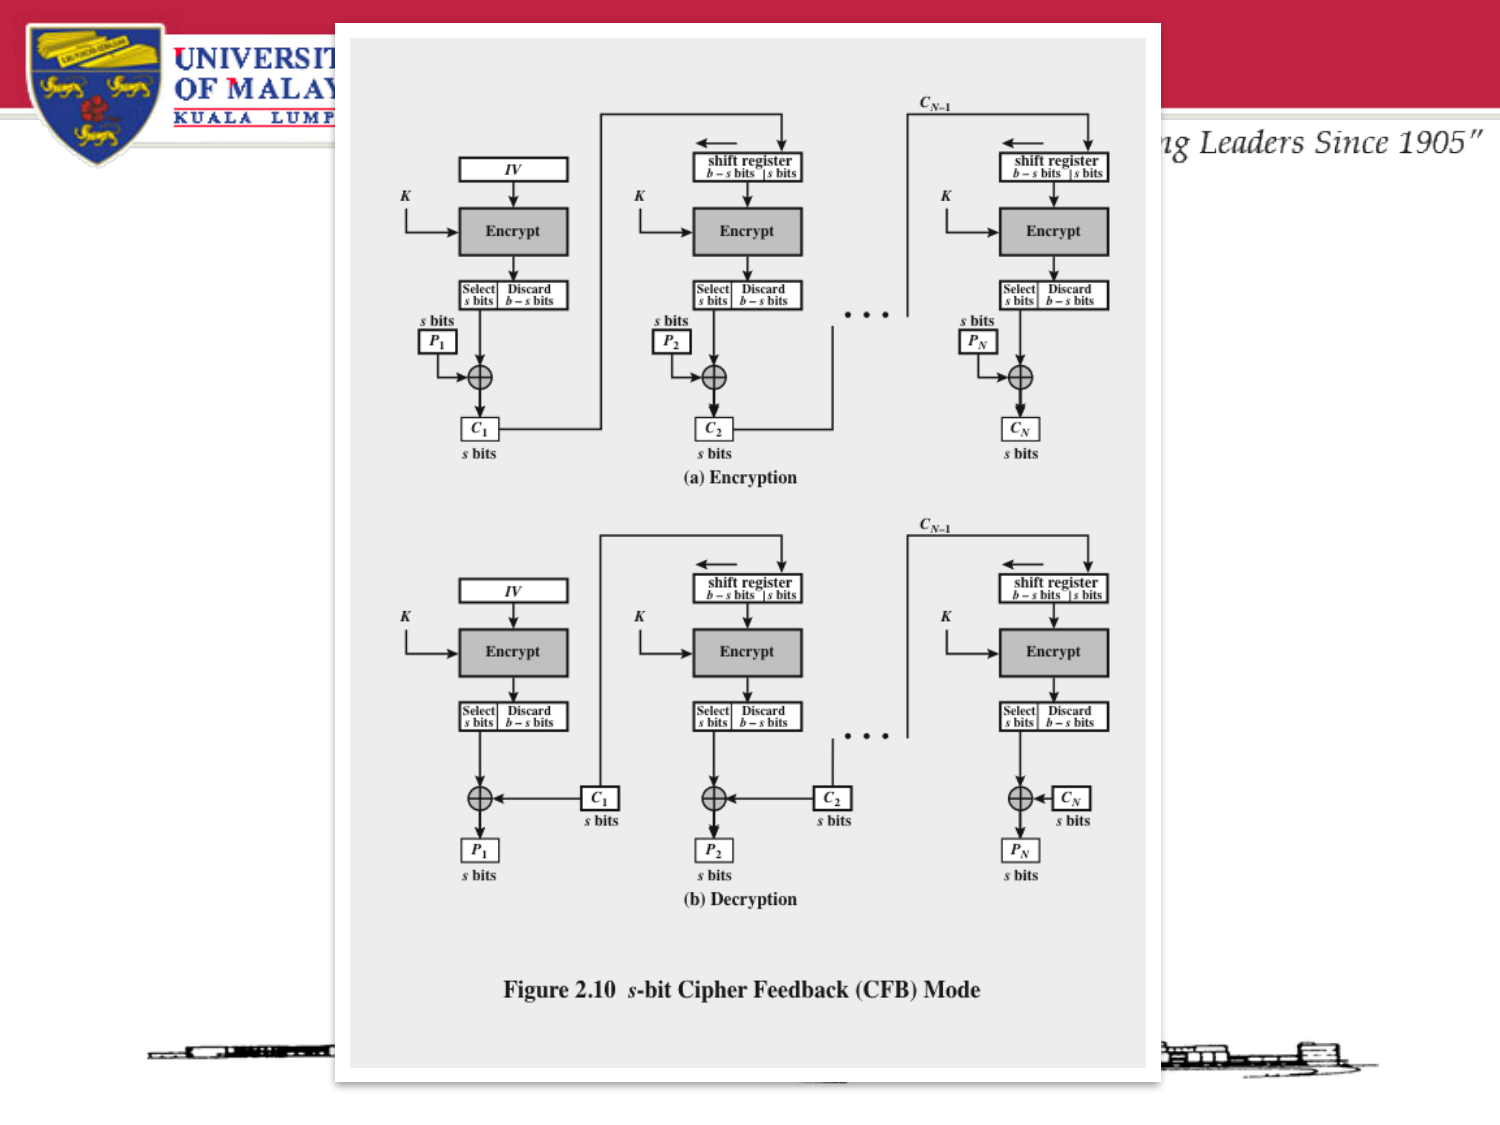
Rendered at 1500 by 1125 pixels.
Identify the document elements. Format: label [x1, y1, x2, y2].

picture [0, 0, 1500, 169]
picture [349, 37, 1147, 1068]
picture [147, 989, 1379, 1106]
